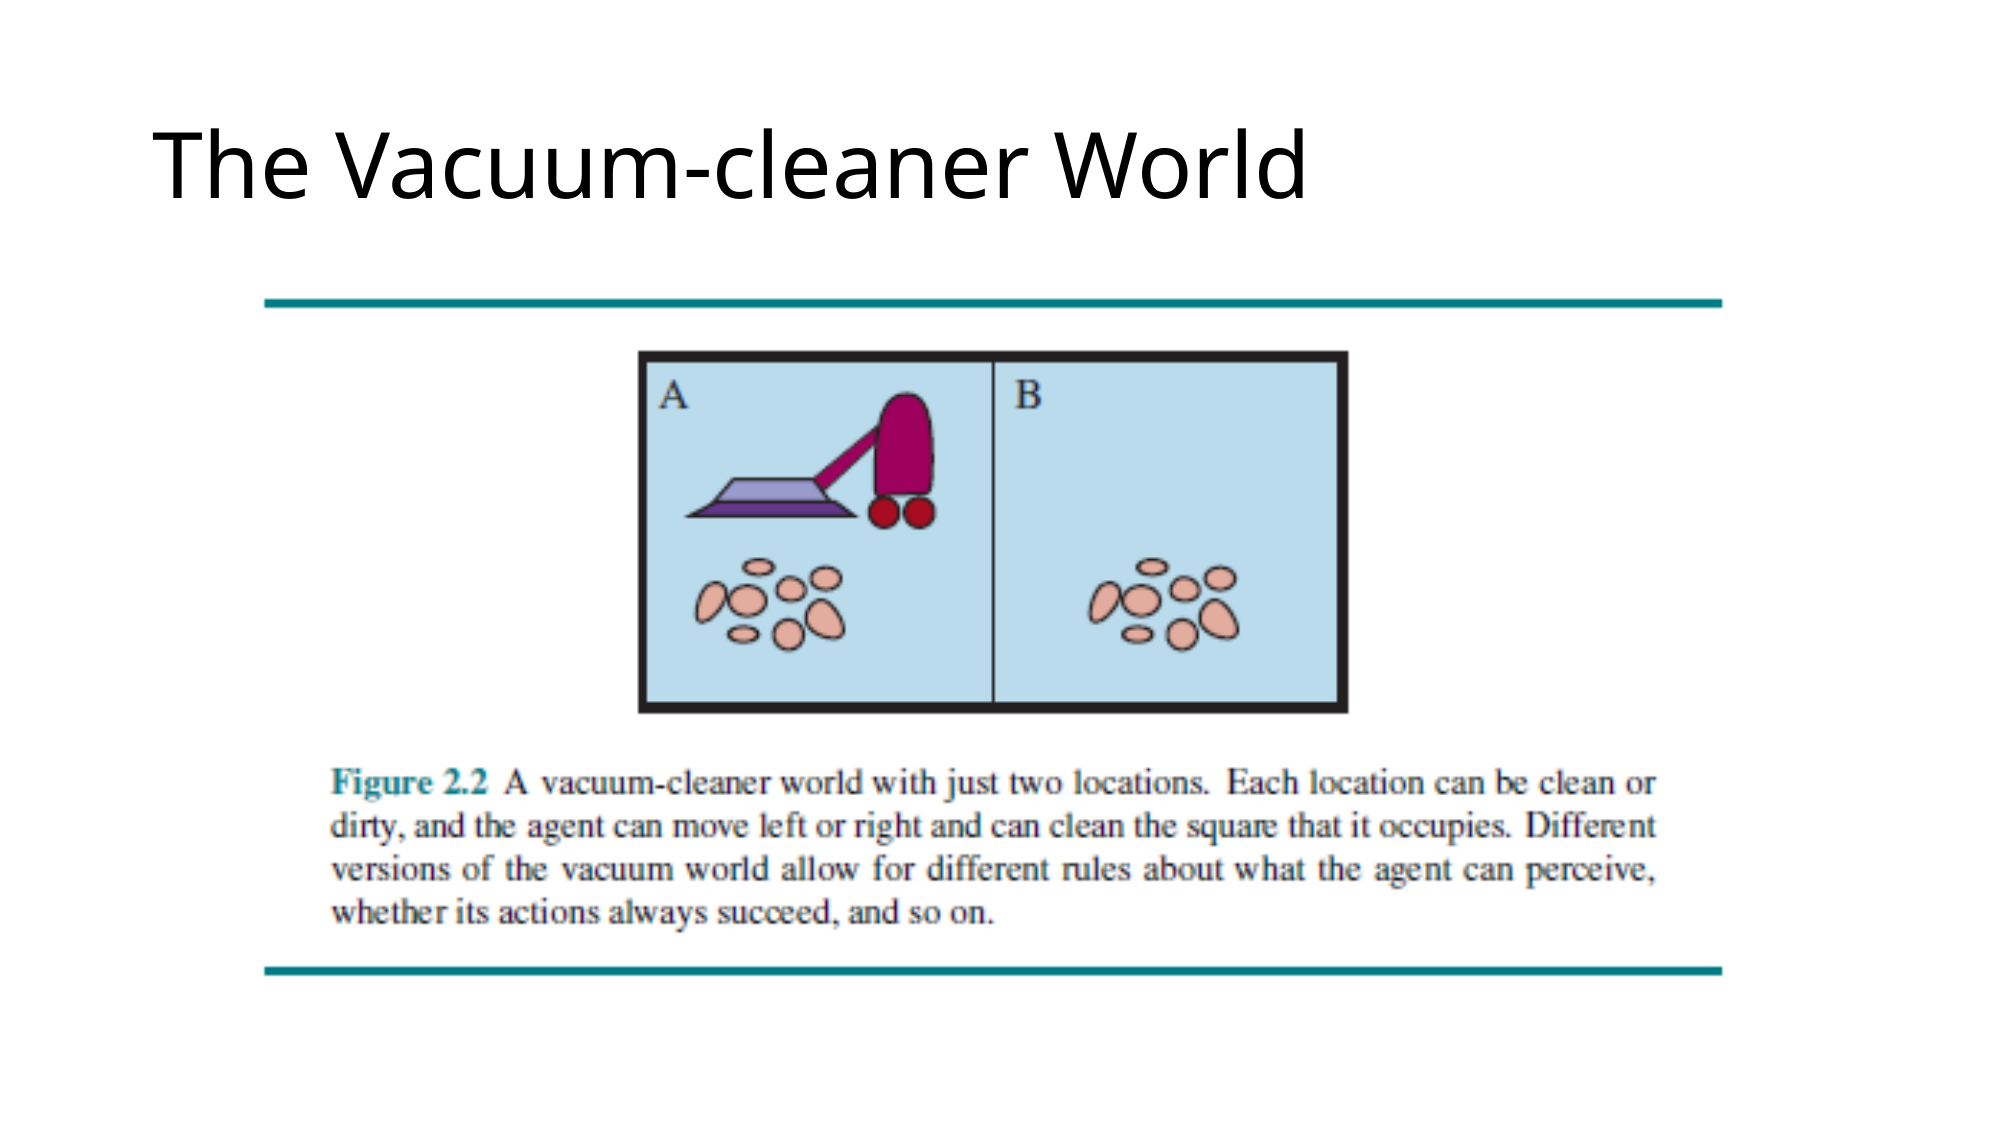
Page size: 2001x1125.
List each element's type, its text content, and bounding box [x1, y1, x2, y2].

title The Vacuum-cleaner World [137, 59, 1863, 278]
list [228, 277, 1772, 1008]
